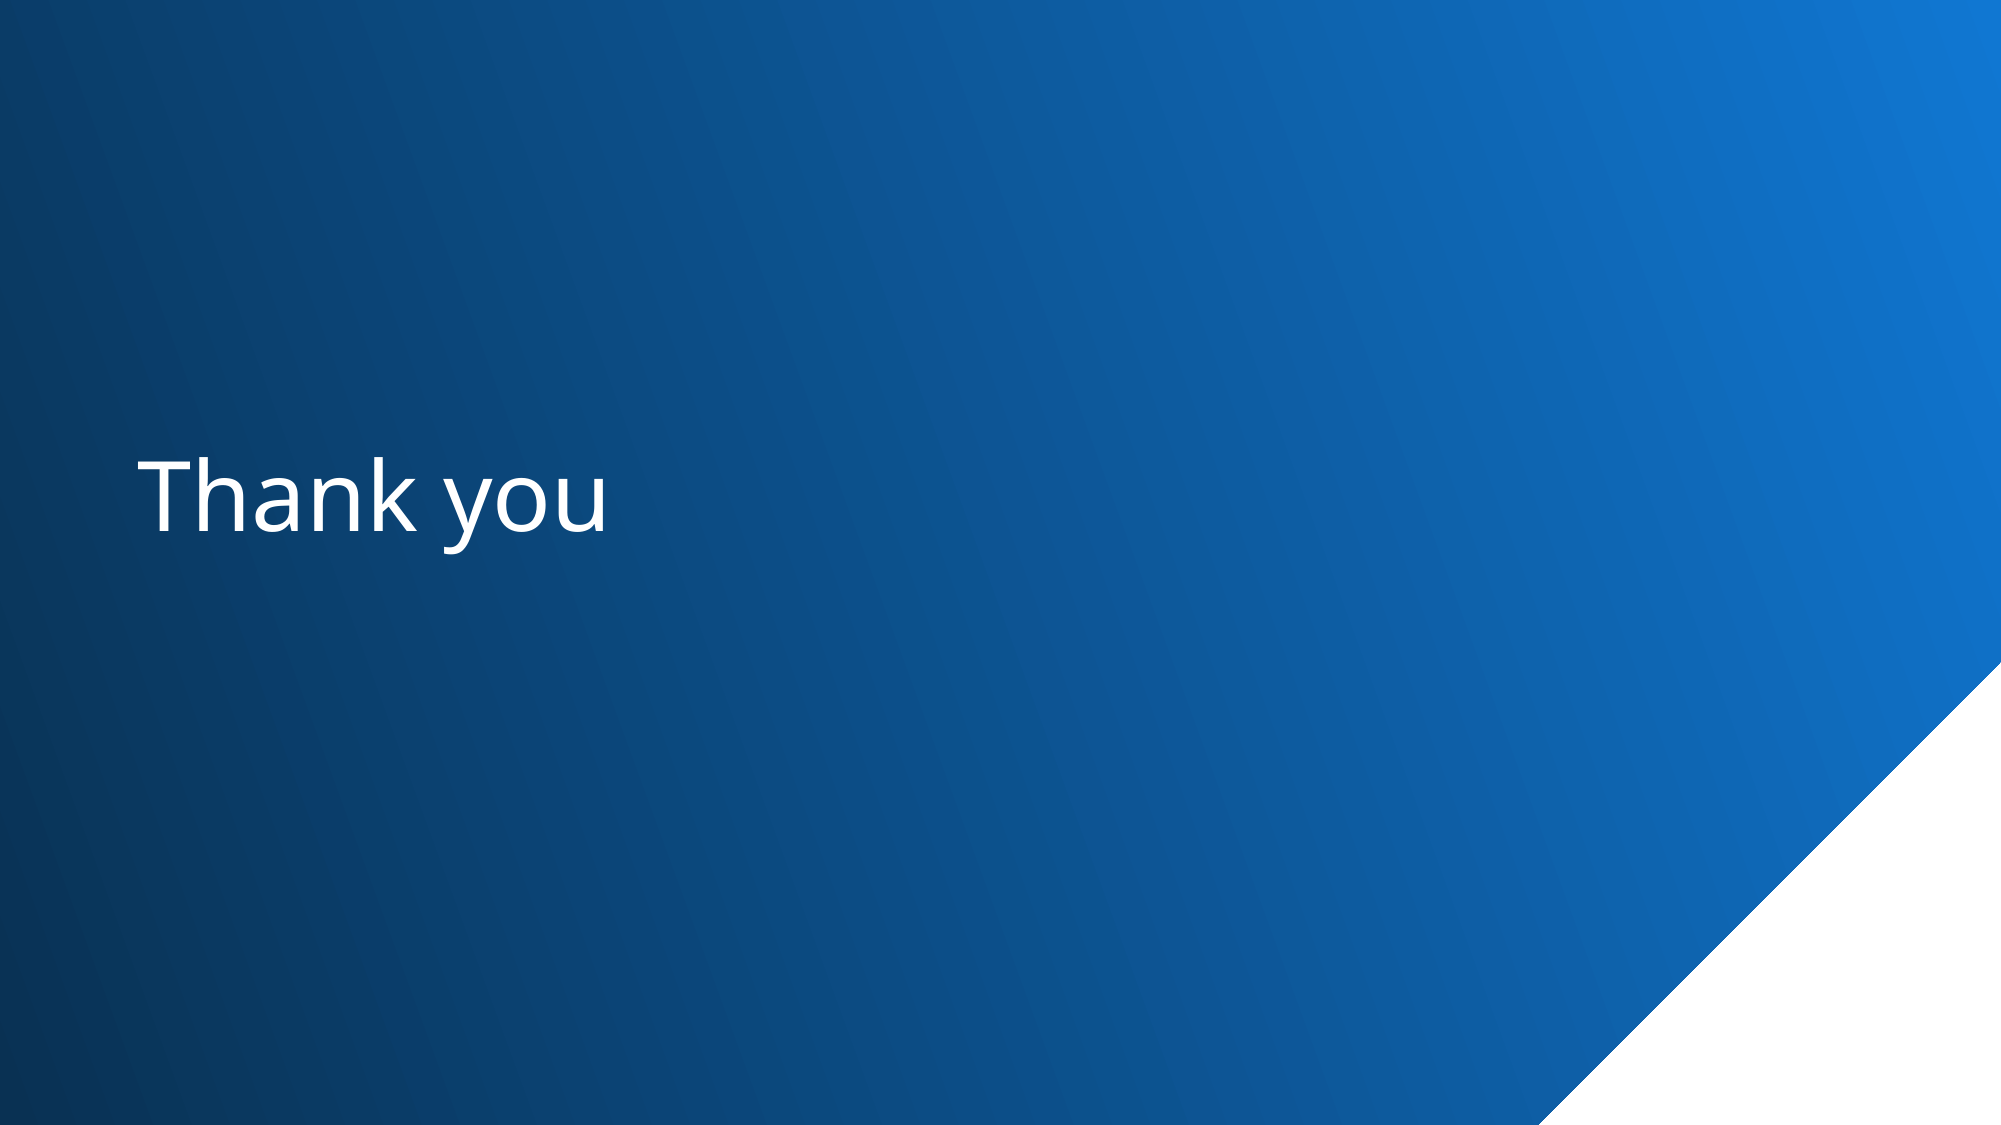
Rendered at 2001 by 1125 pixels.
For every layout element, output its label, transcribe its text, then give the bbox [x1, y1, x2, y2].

text_box [0, 0, 2000, 1125]
text_box Thank you [117, 414, 983, 572]
